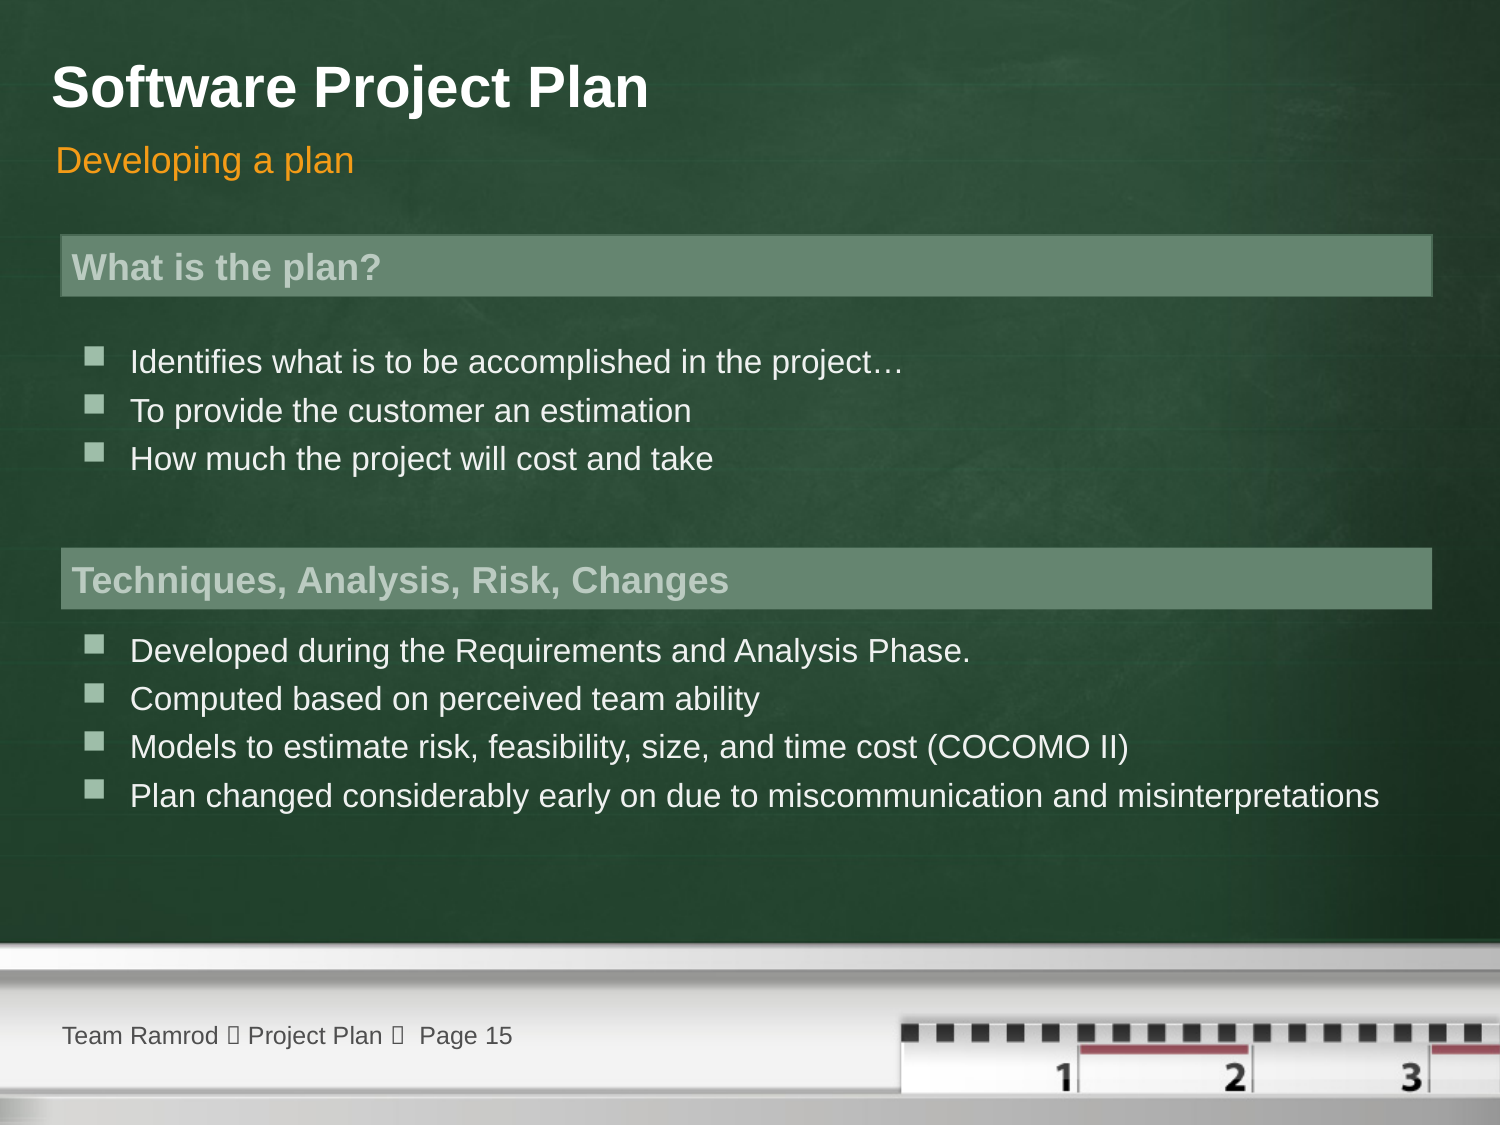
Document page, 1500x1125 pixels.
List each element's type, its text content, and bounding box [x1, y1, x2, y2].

title Software Project Plan [51, 40, 1449, 140]
text_box Developed during the Requirements and Analysis Phase. Computed based on perceived team ability Models to estimate risk, feasibility, size, and time cost (COCOMO II) Plan changed considerably early on due to miscommunication and misinterpretations [61, 610, 1433, 833]
footer Team Ramrod  Project Plan  Page 15 [46, 1011, 659, 1053]
text_box What is the plan? [61, 234, 1433, 297]
picture [0, 0, 1500, 1125]
text_box Identifies what is to be accomplished in the project… To provide the customer an estimation How much the project will cost and take [61, 297, 1433, 520]
text_box Developing a plan [55, 129, 1000, 189]
text_box Techniques, Analysis, Risk, Changes [61, 547, 1433, 610]
